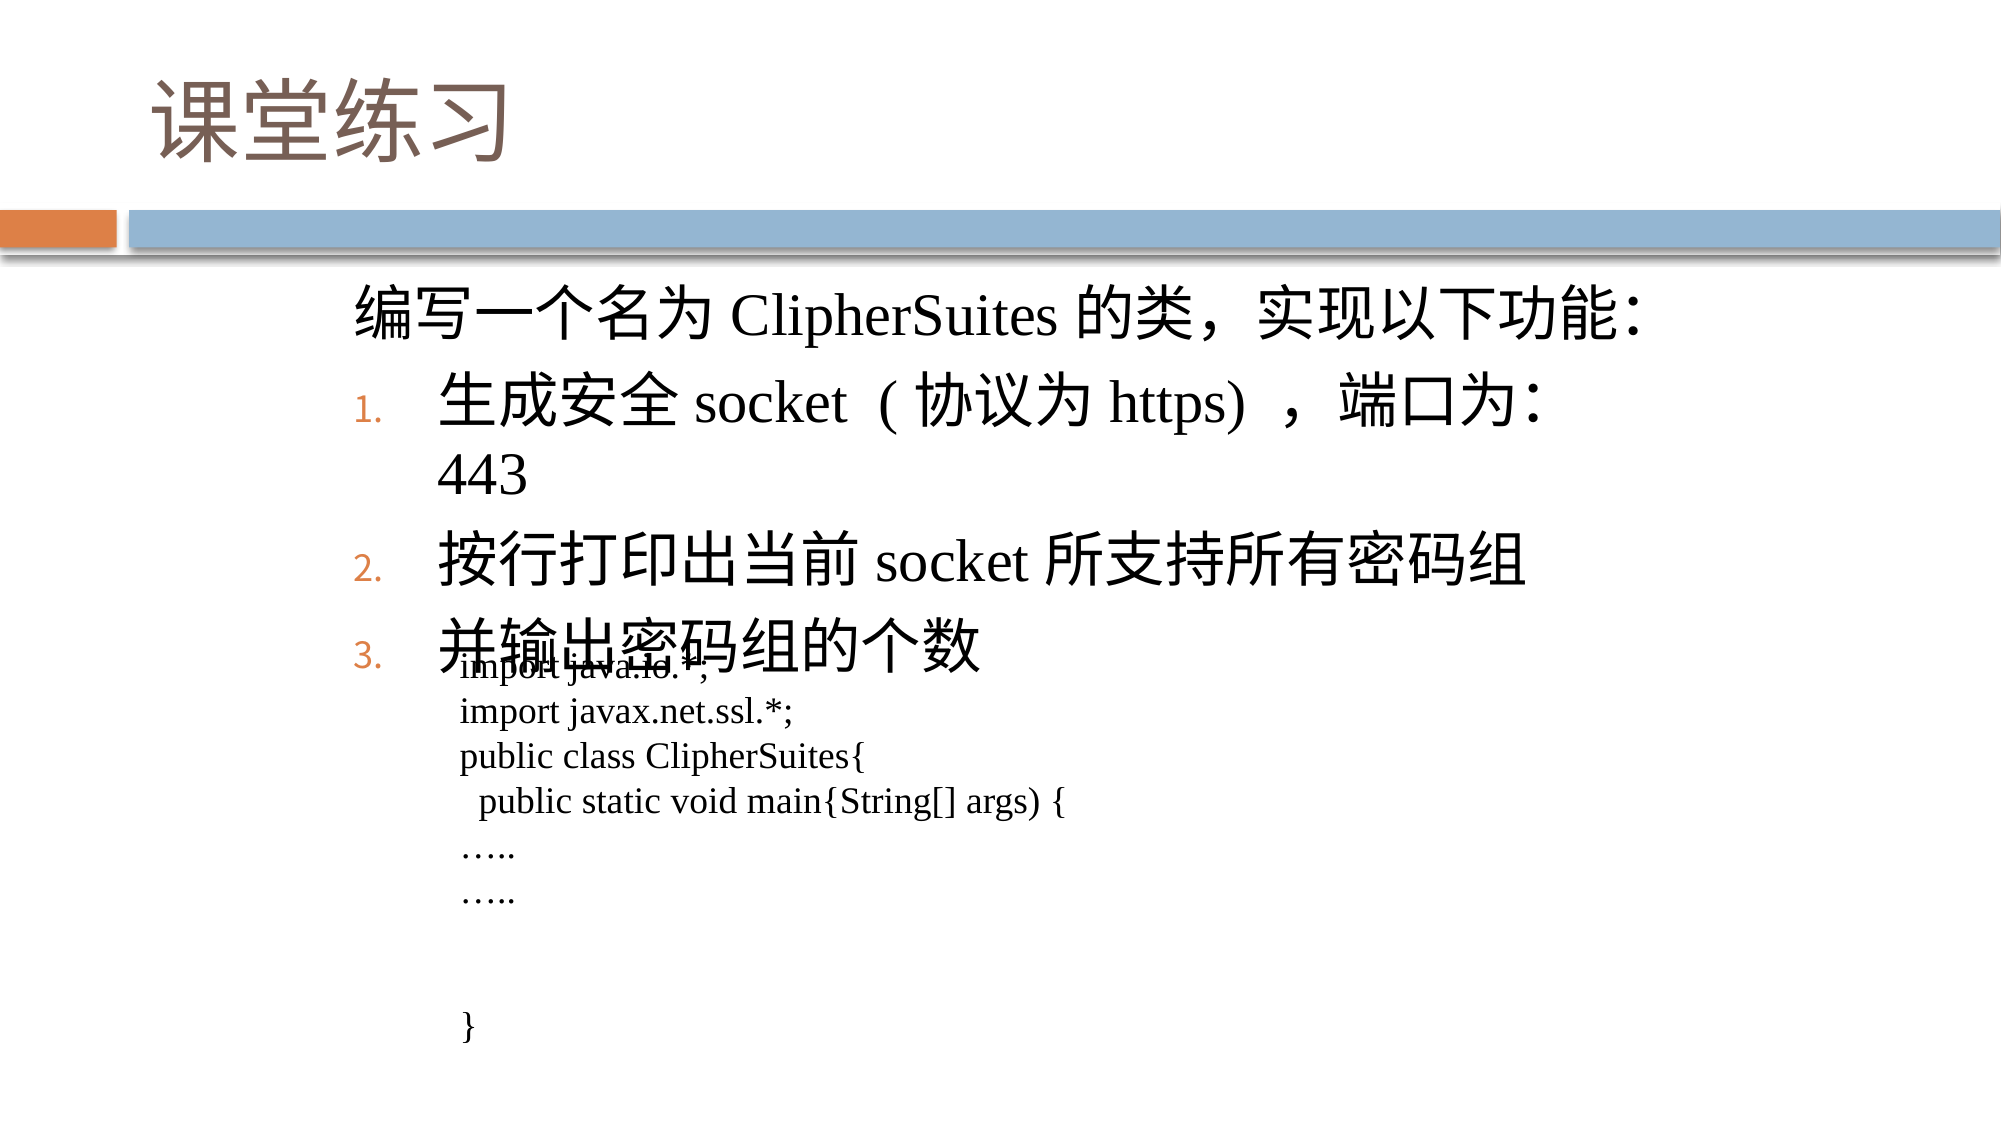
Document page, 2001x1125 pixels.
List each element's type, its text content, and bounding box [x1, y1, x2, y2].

list 编写一个名为ClipherSuites的类，实现以下功能： 生成安全socket (协议为https) ，端口为：443 按行打印出当前socket所支持所有密码组 并输出密码组的个数 [338, 267, 1676, 627]
text_box import java.io.*; import javax.net.ssl.*; public class ClipherSuites{ public static void main{String[] args) { ….. ….. } [444, 633, 1520, 1099]
title 课堂练习 [133, 37, 1918, 200]
